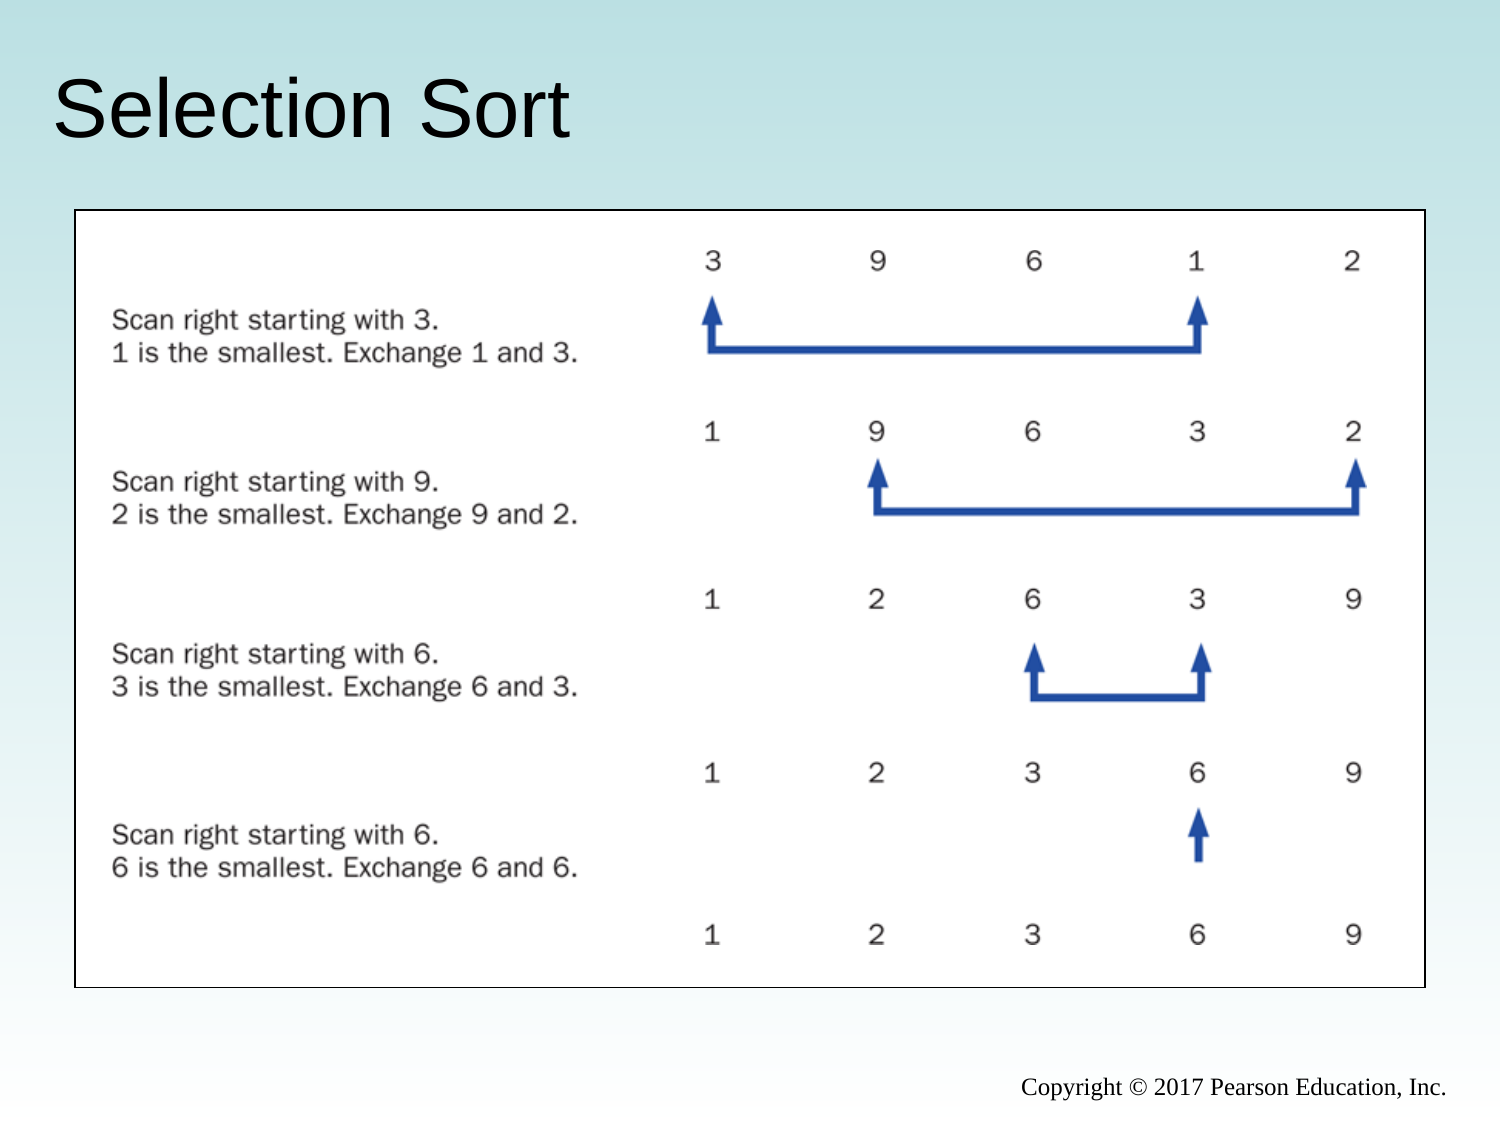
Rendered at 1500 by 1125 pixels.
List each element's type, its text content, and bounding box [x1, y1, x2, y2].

footer Copyright © 2017 Pearson Education, Inc. [549, 1062, 1463, 1114]
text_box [74, 209, 1426, 988]
title Selection Sort [37, 45, 1463, 163]
